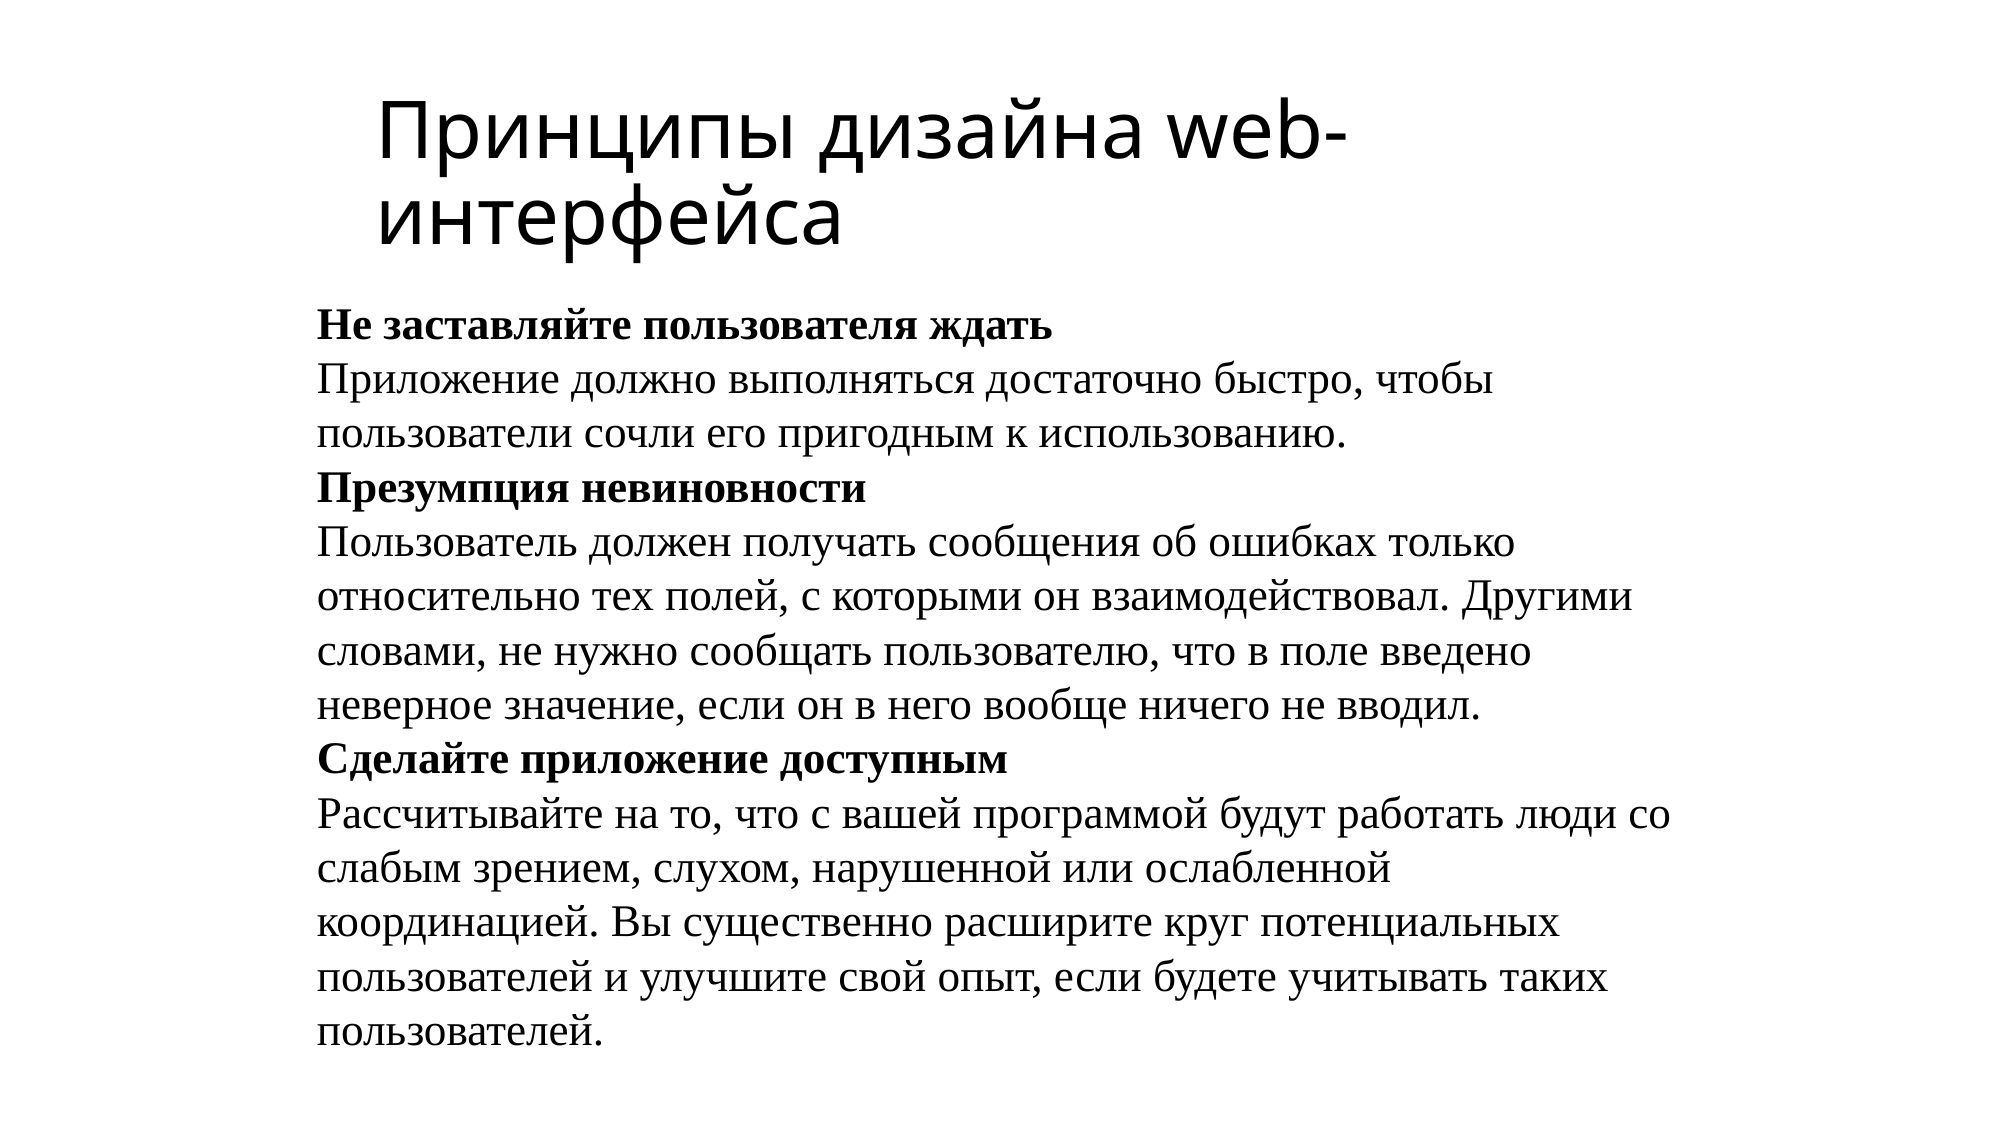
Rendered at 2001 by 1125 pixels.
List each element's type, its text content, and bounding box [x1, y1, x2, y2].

title Принципы дизайна web-интерфейса [360, 83, 1642, 270]
text_box Не заставляйте пользователя ждать Приложение должно выполняться достаточно быстро, чтобы пользователи сочли его пригодным к использованию. Презумпция невиновности Пользователь должен получать сообщения об ошибках только относительно тех полей, с которыми он взаимодействовал. Другими словами, не нужно сообщать пользователю, что в поле введено неверное значение, если он в него вообще ничего не вводил. Сделайте приложение доступным Рассчитывайте на то, что с вашей программой будут работать люди со слабым зрением, слухом, нарушенной или ослабленной координацией. Вы существенно расширите круг потенциальных пользователей и улучшите свой опыт, если будете учитывать таких пользователей. [303, 283, 1697, 1024]
